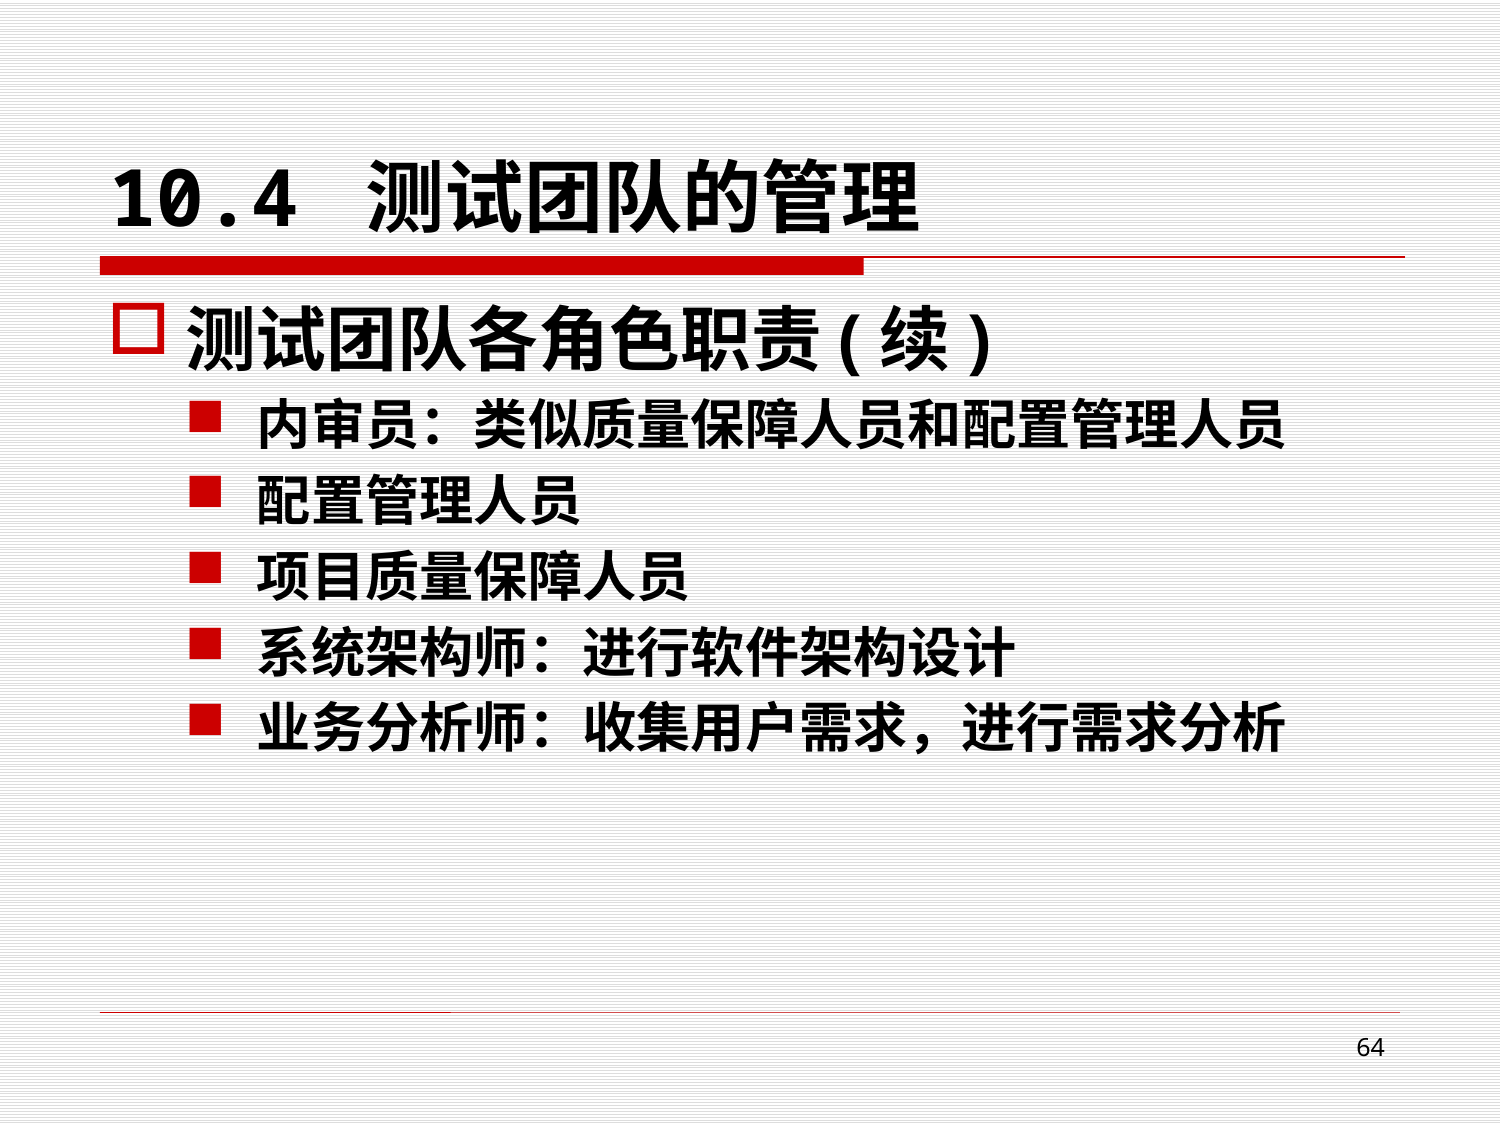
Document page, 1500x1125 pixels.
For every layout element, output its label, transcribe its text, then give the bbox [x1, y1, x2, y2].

list 测试团队各角色职责(续) 内审员：类似质量保障人员和配置管理人员 配置管理人员 项目质量保障人员 系统架构师：进行软件架构设计 业务分析师：收集用户需求，进行需求分析 [92, 407, 1406, 988]
slide_number 64 [1074, 1024, 1401, 1103]
title 10.4 测试团队的管理 [94, 50, 1407, 250]
list 测试团队各角色职责(续) 内审员：类似质量保障人员和配置管理人员 配置管理人员 项目质量保障人员 系统架构师：进行软件架构设计 业务分析师：收集用户需求，进行需求分析 [92, 287, 1406, 406]
